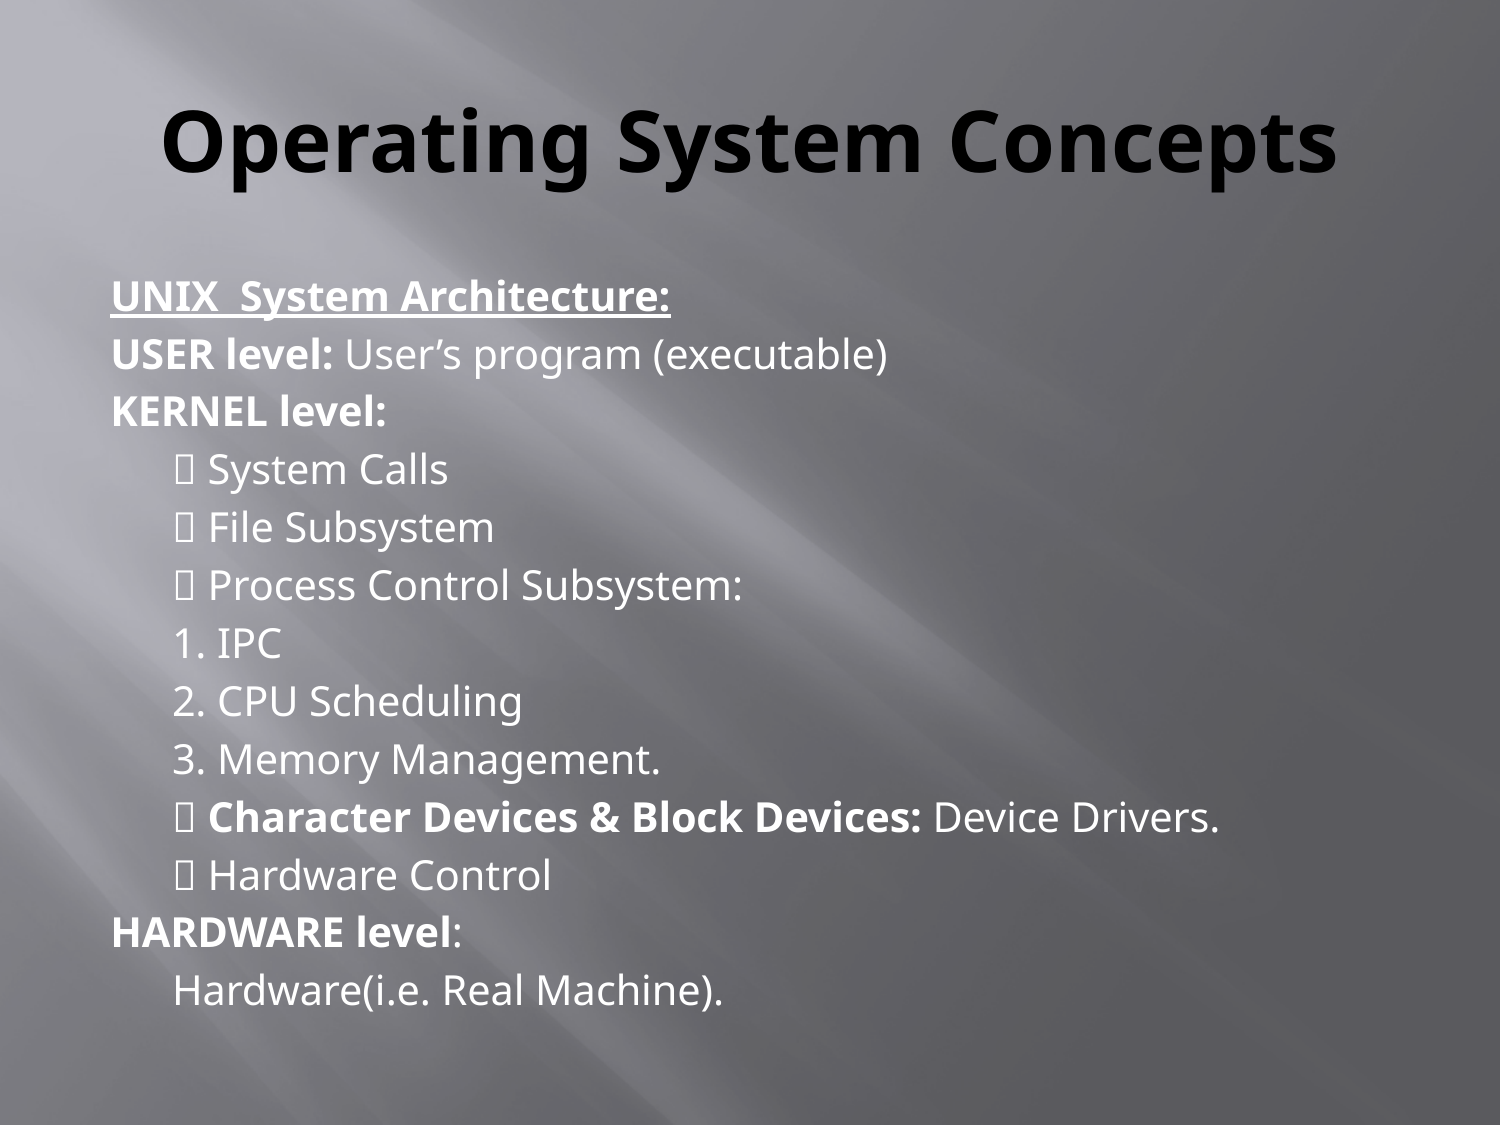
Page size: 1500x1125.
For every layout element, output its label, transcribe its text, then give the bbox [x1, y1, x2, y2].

list UNIX System Architecture: USER level: User’s program (executable) KERNEL level:  System Calls  File Subsystem  Process Control Subsystem: 1. IPC 2. CPU Scheduling 3. Memory Management.  Character Devices & Block Devices: Device Drivers.  Hardware Control HARDWARE level: Hardware(i.e. Real Machine). [75, 262, 1425, 1088]
title Operating System Concepts [75, 45, 1425, 233]
